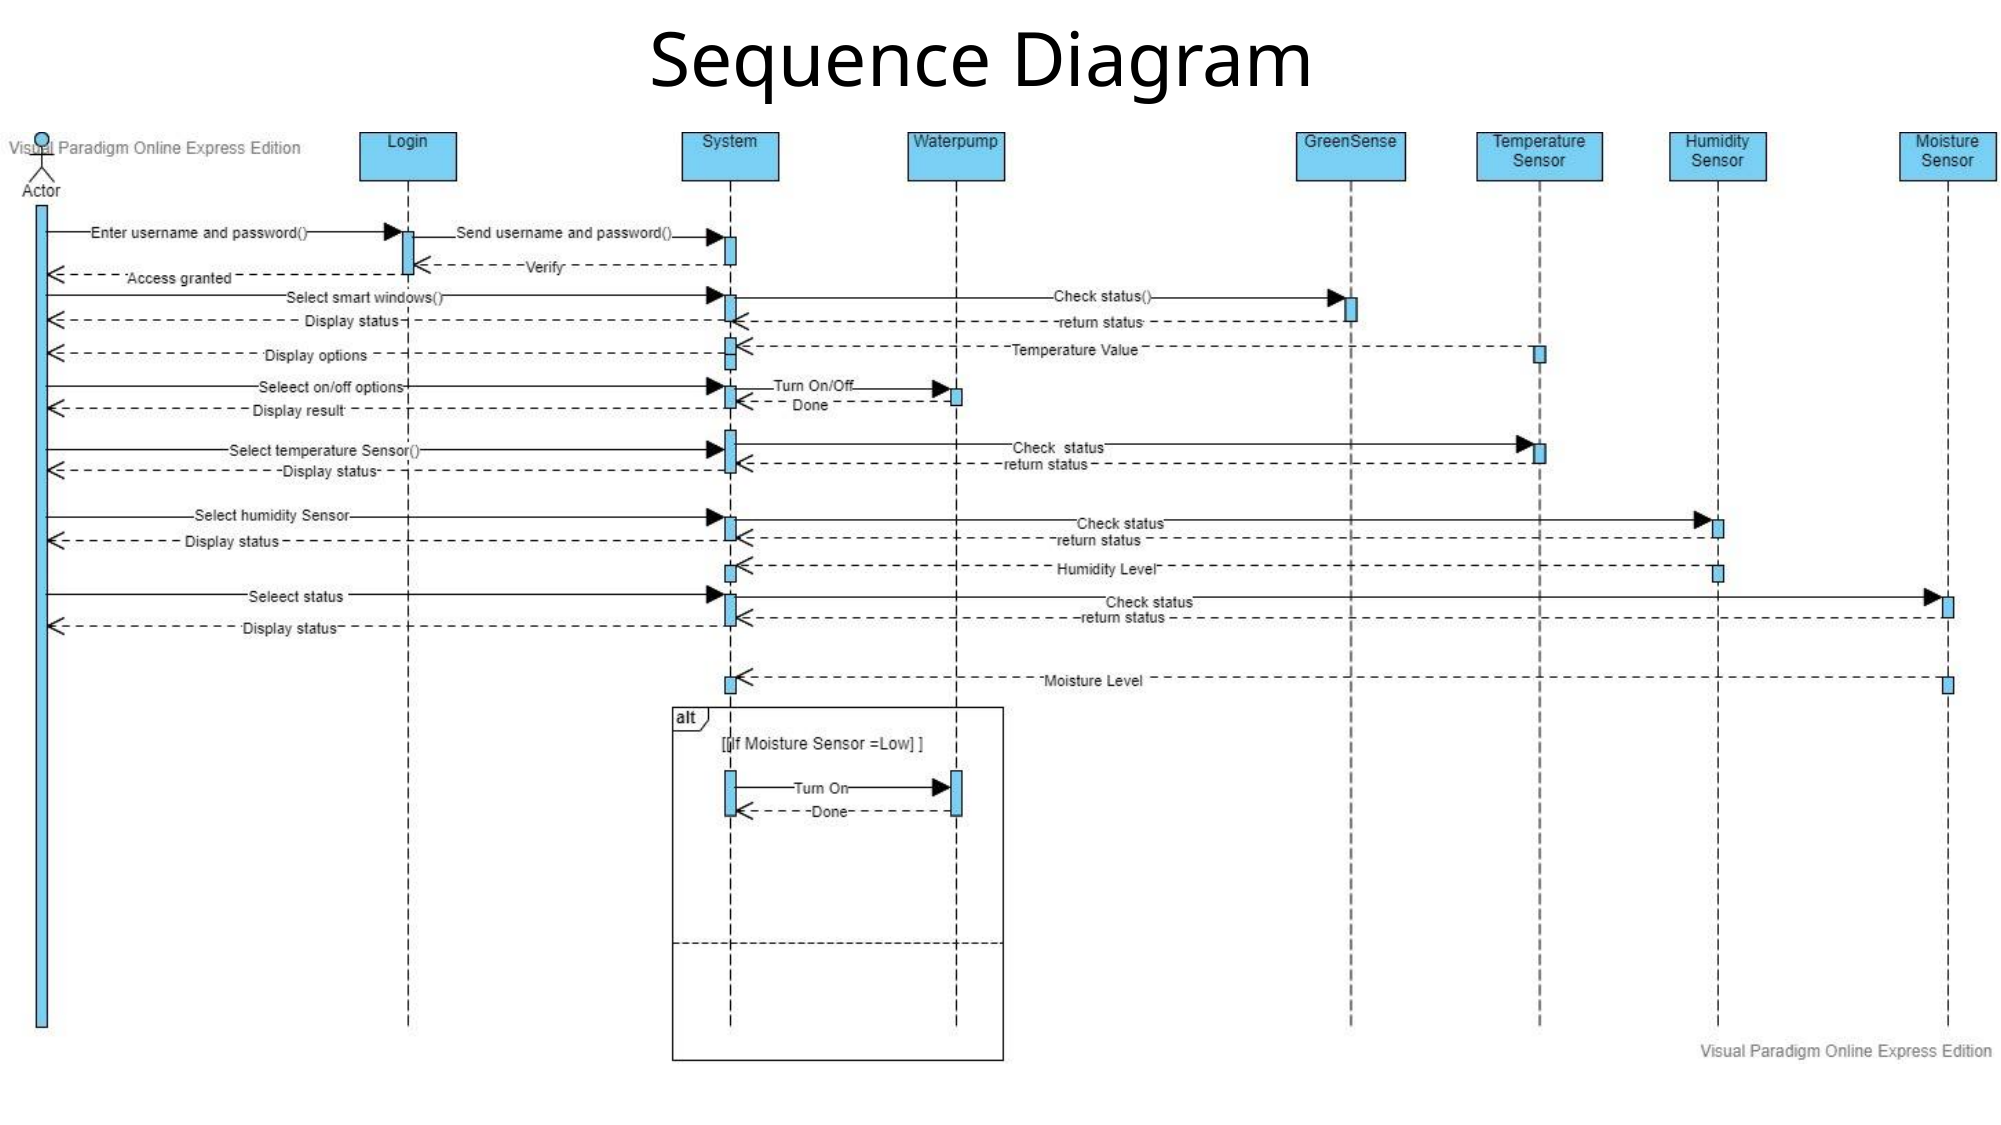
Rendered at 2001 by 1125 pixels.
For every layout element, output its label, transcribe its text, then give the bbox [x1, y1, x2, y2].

picture [0, 132, 2000, 1064]
title Sequence Diagram [120, 30, 1844, 93]
